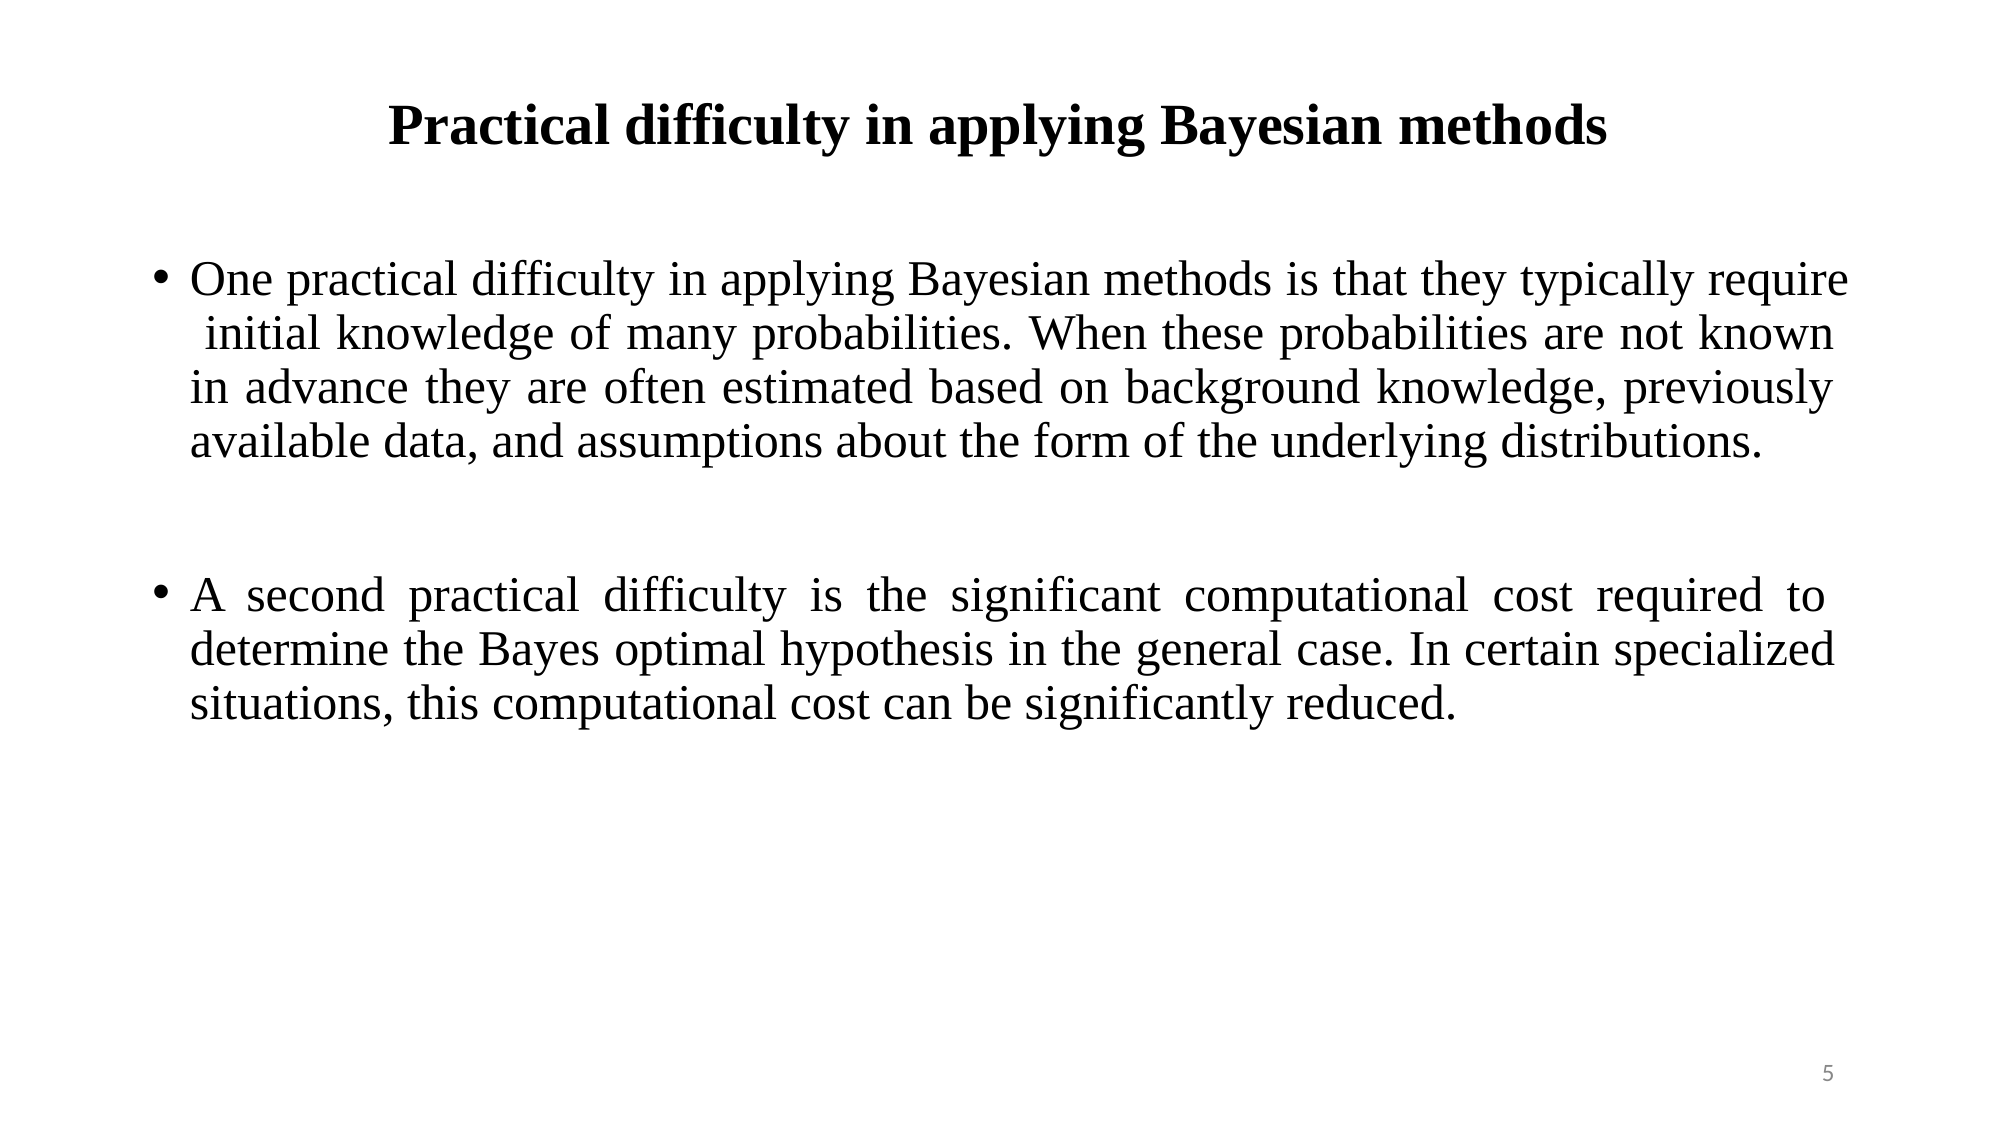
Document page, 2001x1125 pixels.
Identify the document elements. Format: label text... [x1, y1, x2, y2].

slide_number 5 [1815, 1060, 1854, 1125]
title Practical difficulty in applying Bayesian methods [385, 84, 1614, 244]
text_box One practical difficulty in applying Bayesian methods is that they typically require initial knowledge of many probabilities. When these probabilities are not known in advance they are often estimated based on background knowledge, previously available data, and assumptions about the form of the underlying distributions. A second practical difficulty is the significant computational cost required to determine the Bayes optimal hypothesis in the general case. In certain specialized situations, this computational cost can be significantly reduced. [150, 244, 1850, 730]
